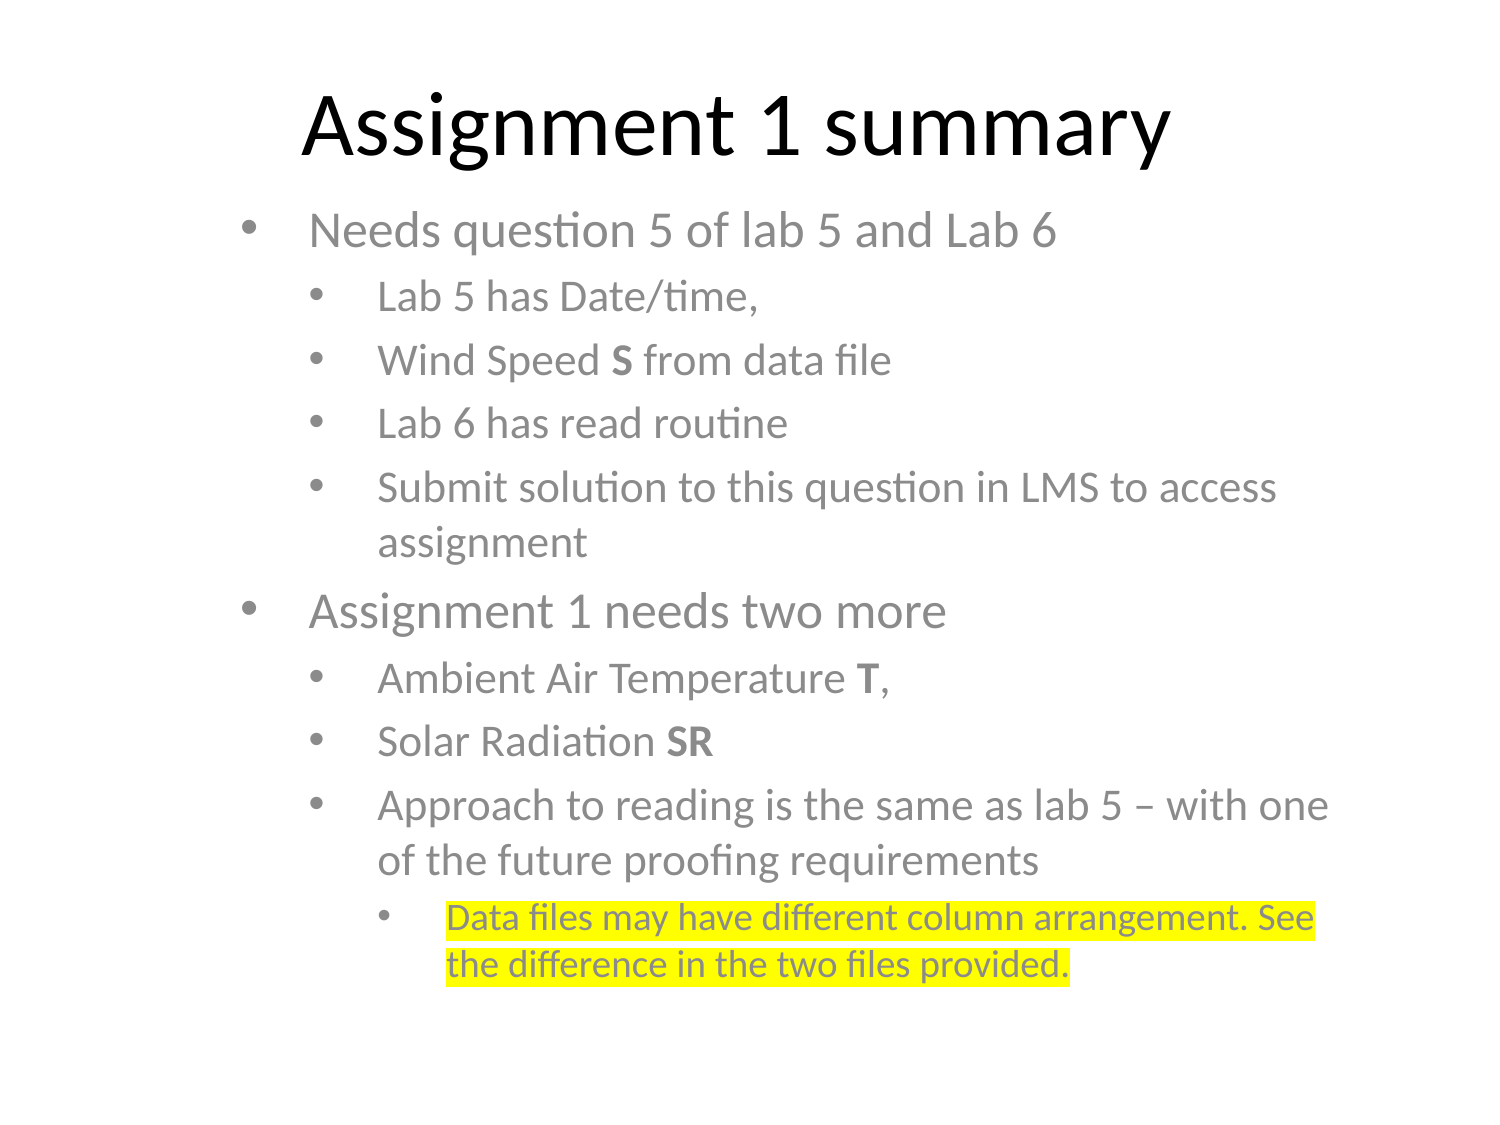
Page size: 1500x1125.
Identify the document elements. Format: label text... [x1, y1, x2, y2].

title Assignment 1 summary [99, 0, 1375, 239]
subtitle Needs question 5 of lab 5 and Lab 6 Lab 5 has Date/time, Wind Speed S from data file Lab 6 has read routine Submit solution to this question in LMS to access assignment Assignment 1 needs two more Ambient Air Temperature T, Solar Radiation SR Approach to reading is the same as lab 5 – with one of the future proofing requirements Data files may have different column arrangement. See the difference in the two files provided. [225, 187, 1375, 1000]
